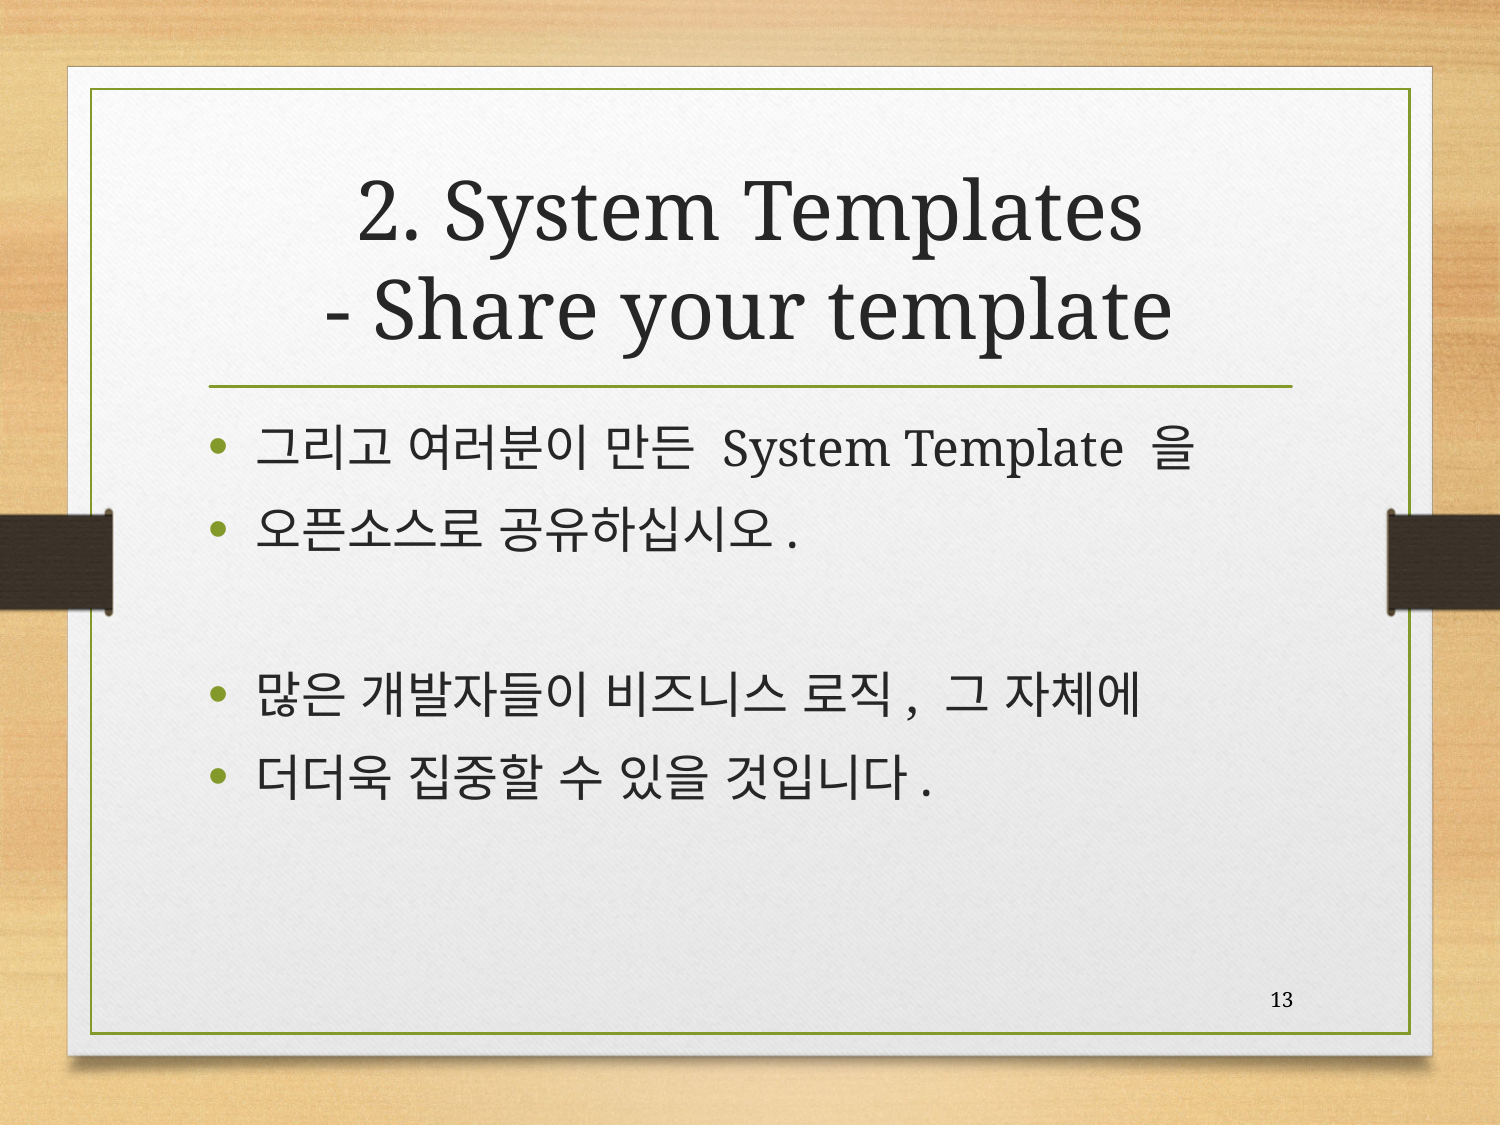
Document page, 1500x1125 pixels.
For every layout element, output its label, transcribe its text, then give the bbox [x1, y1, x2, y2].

title 2. System Templates - Share your template [193, 150, 1309, 365]
slide_number 13 [1243, 977, 1309, 1024]
picture [0, 0, 1500, 1125]
list 그리고 여러분이 만든 System Template 을 오픈소스로 공유하십시오. 많은 개발자들이 비즈니스 로직, 그 자체에 더더욱 집중할 수 있을 것입니다. [193, 408, 1309, 974]
